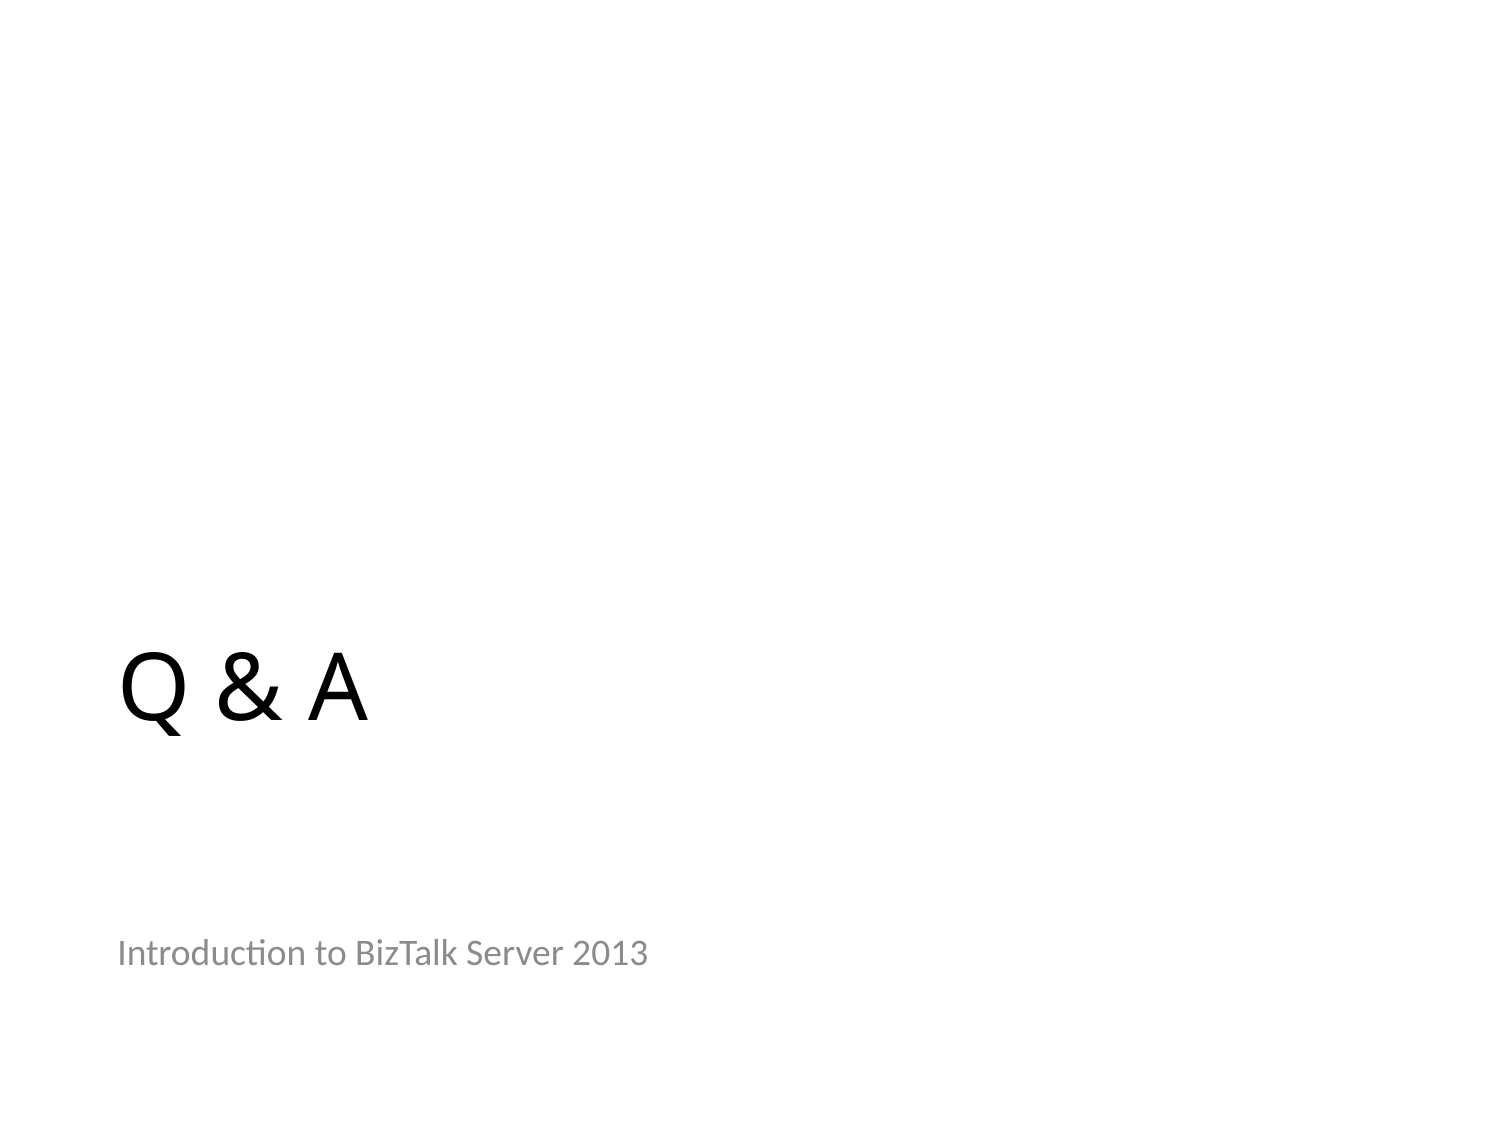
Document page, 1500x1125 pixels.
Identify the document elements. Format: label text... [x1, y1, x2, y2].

list Introduction to BizTalk Server 2013 [102, 752, 1397, 999]
title Q & A [102, 280, 1397, 749]
